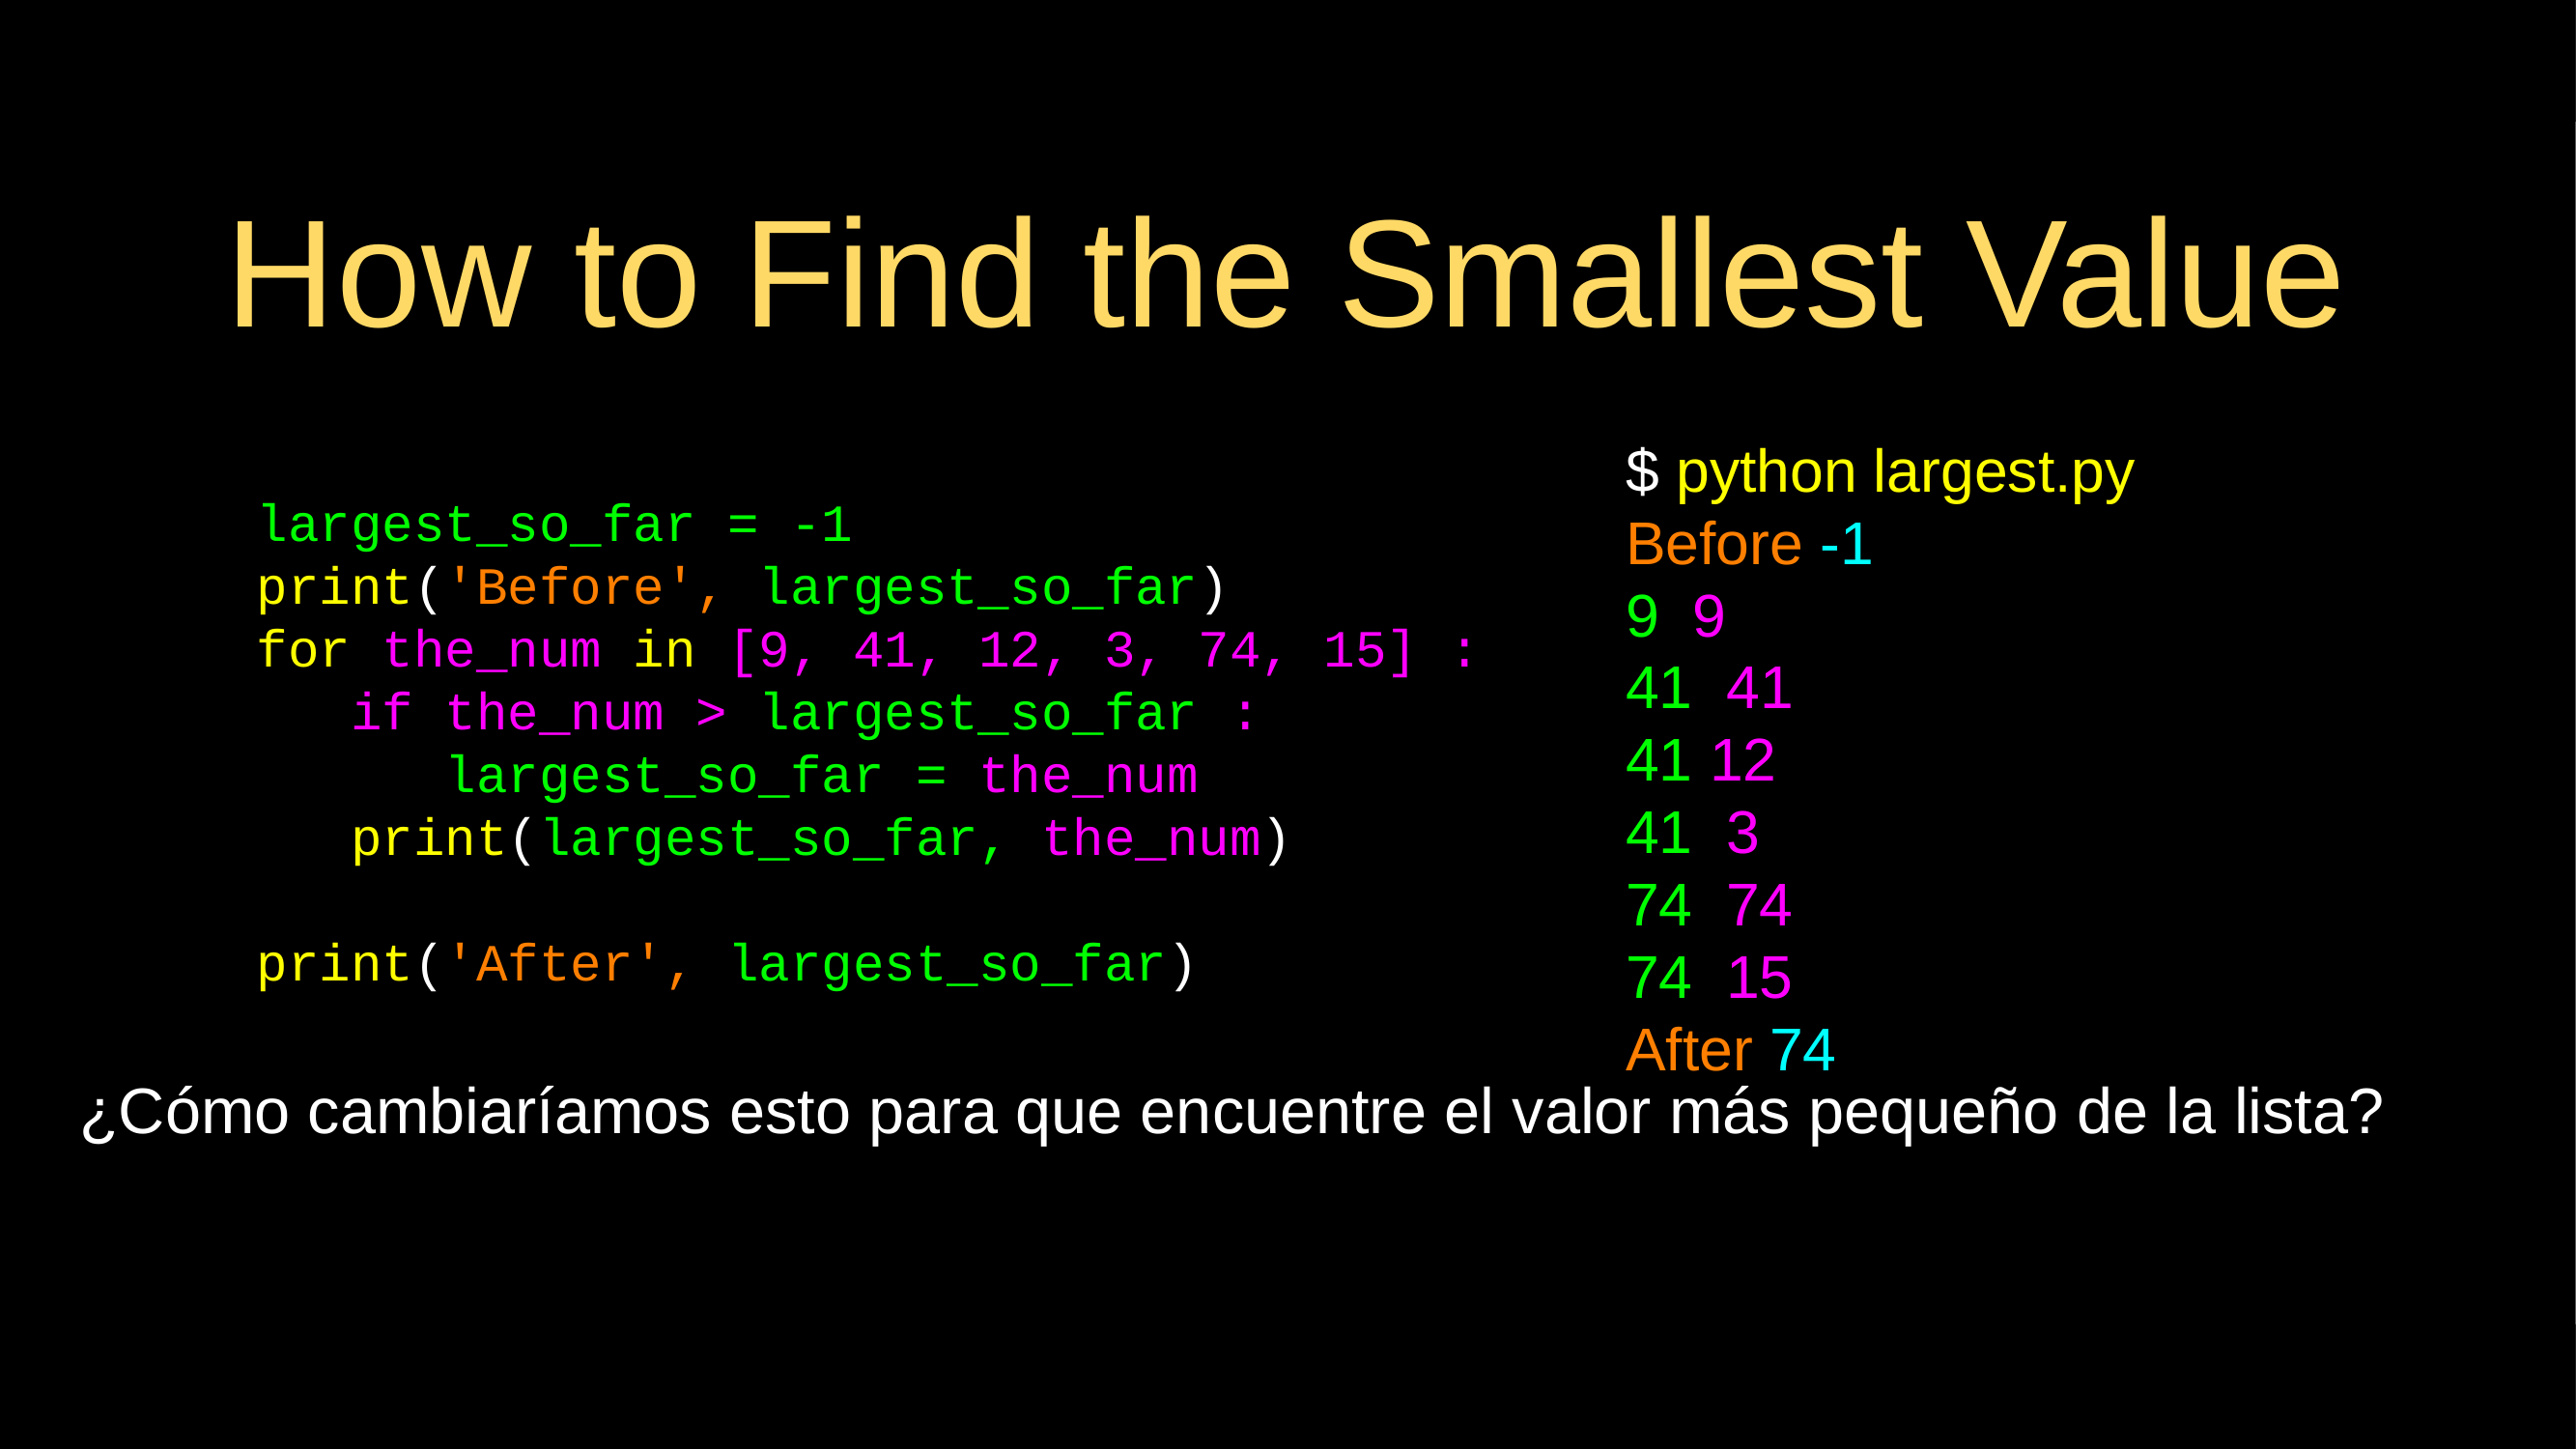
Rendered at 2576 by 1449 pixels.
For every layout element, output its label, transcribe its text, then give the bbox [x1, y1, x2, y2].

title How to Find the Smallest Value [183, 129, 2391, 403]
text_box ¿Cómo cambiaríamos esto para que encuentre el valor más pequeño de la lista? [79, 1064, 2419, 1241]
text_box largest_so_far = -1 print('Before', largest_so_far) for the_num in [9, 41, 12, 3, 74, 15] : if the_num > largest_so_far : largest_so_far = the_num print(largest_so_far, the_num) print('After', largest_so_far) [256, 476, 1524, 1004]
text_box $ python largest.py Before -1 9 9 41 41 41 12 41 3 74 74 74 15 After 74 [1626, 362, 2295, 1064]
